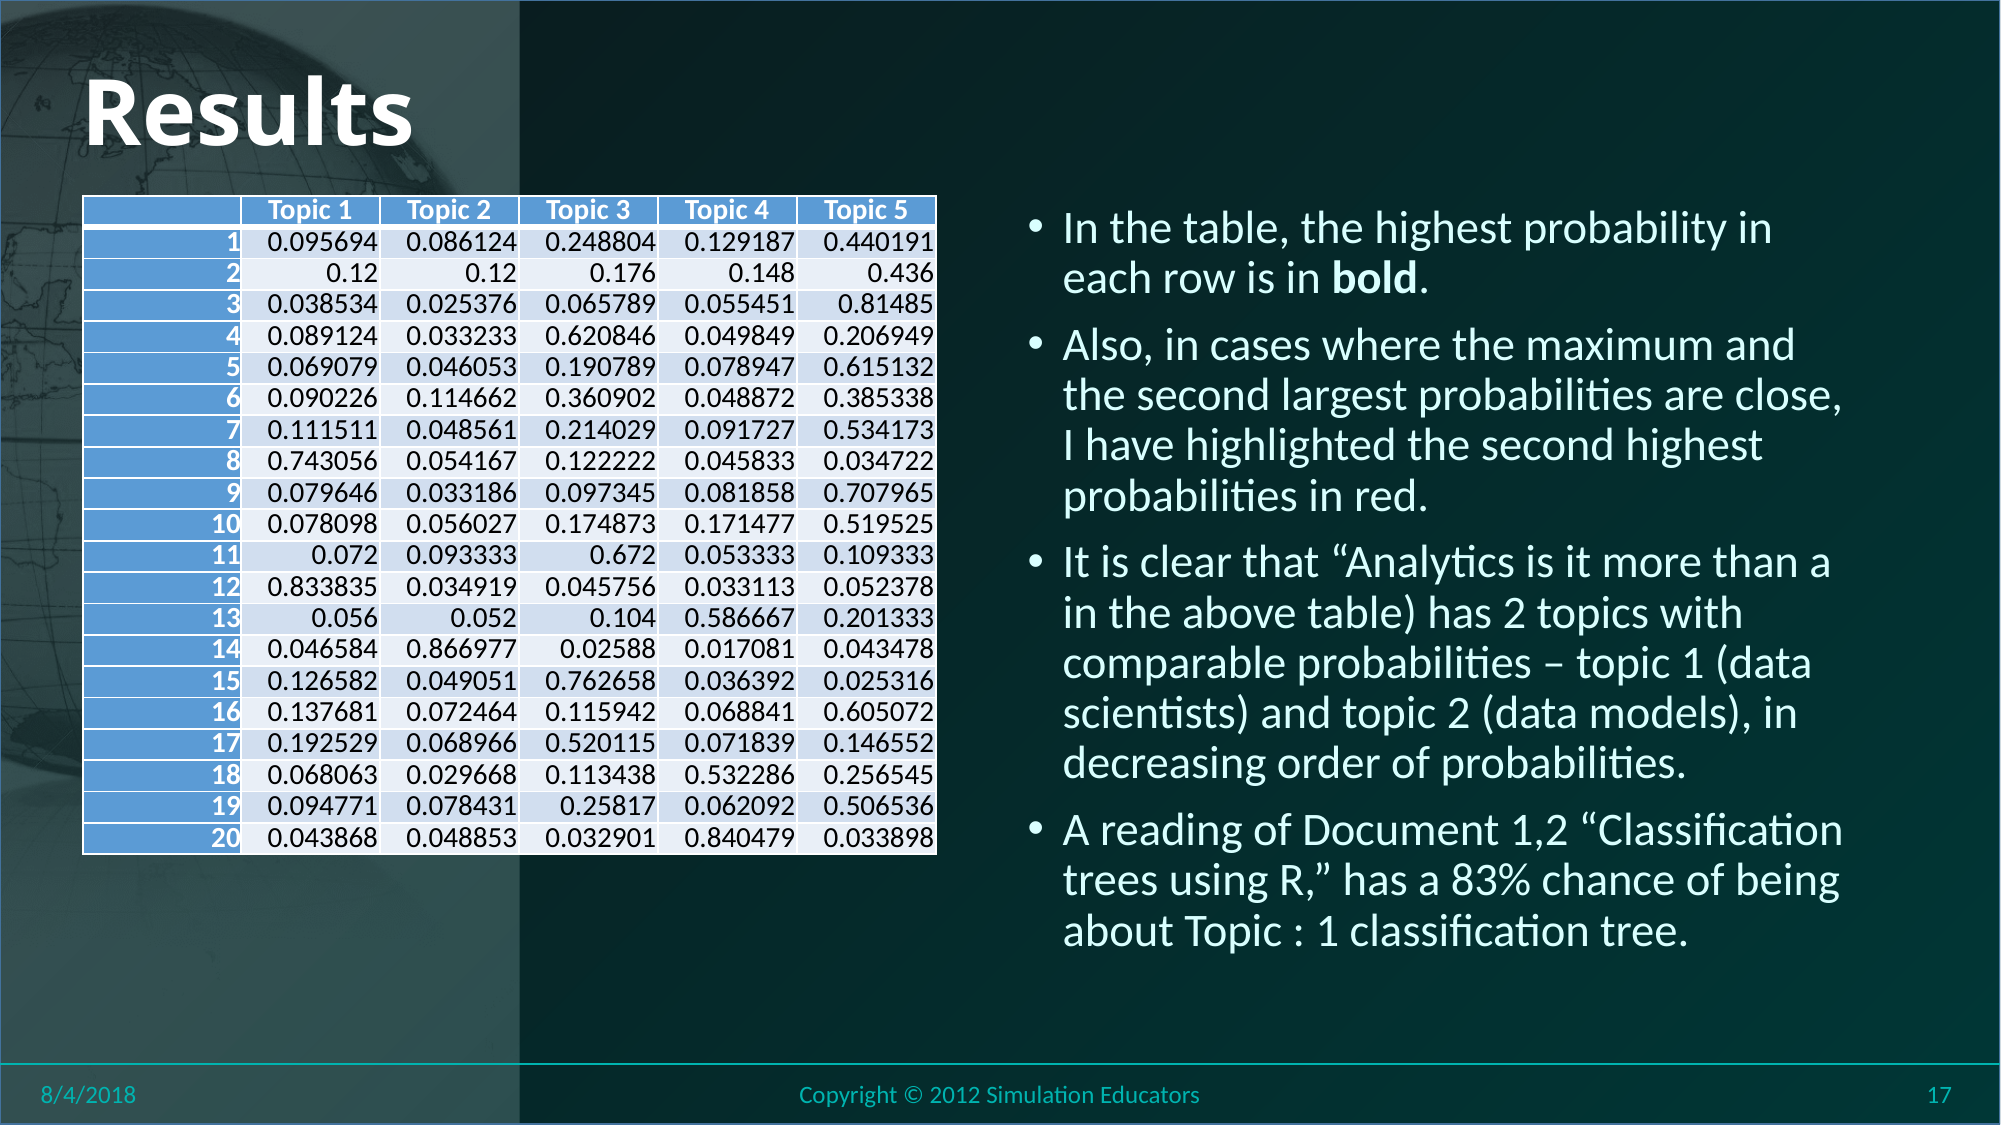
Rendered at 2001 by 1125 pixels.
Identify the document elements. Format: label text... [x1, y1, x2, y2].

table_cell 0.033898 [798, 824, 935, 853]
table_cell 0.148 [659, 259, 796, 289]
table_cell 11 [84, 542, 240, 571]
table_cell 0.360902 [520, 385, 657, 414]
table_cell 0.129187 [659, 230, 796, 258]
table_cell 0.097345 [520, 479, 657, 508]
table_cell 0.081858 [659, 479, 796, 508]
table_cell 0.033233 [381, 322, 518, 352]
slide_number 17 [1517, 1064, 1968, 1124]
table_cell 16 [84, 698, 240, 728]
table_cell 0.190789 [520, 353, 657, 383]
table_cell 0.385338 [798, 385, 935, 414]
table_cell 0.091727 [659, 416, 796, 446]
table_cell 14 [84, 636, 240, 665]
table_cell 0.069079 [242, 353, 379, 383]
table_cell 17 [84, 730, 240, 759]
table_cell 0.068063 [242, 761, 379, 791]
table_cell 0.440191 [798, 230, 935, 258]
table_cell 0.093333 [381, 542, 518, 571]
table_cell 18 [84, 761, 240, 791]
table_cell 0.068841 [659, 698, 796, 728]
table_cell 0.086124 [381, 230, 518, 258]
table_cell 0.126582 [242, 667, 379, 697]
table_header [84, 197, 240, 224]
table_cell 0.171477 [659, 510, 796, 540]
table_header Topic 1 [242, 197, 379, 224]
table_cell 6 [84, 385, 240, 414]
table_cell 0.743056 [242, 448, 379, 477]
table_cell 0.025316 [798, 667, 935, 697]
table_cell 0.065789 [520, 291, 657, 320]
table_cell 0.046053 [381, 353, 518, 383]
table_cell 1 [84, 230, 240, 258]
table_cell 0.052378 [798, 573, 935, 603]
table_cell 0.017081 [659, 636, 796, 665]
table_cell 0.036392 [659, 667, 796, 697]
table_cell 0.146552 [798, 730, 935, 759]
table_cell 0.029668 [381, 761, 518, 791]
table_cell 0.111511 [242, 416, 379, 446]
table_cell 0.122222 [520, 448, 657, 477]
table_header Topic 5 [798, 197, 935, 224]
table_cell 0.046584 [242, 636, 379, 665]
table_cell 0.048561 [381, 416, 518, 446]
table_cell 0.248804 [520, 230, 657, 258]
table_cell 0.506536 [798, 792, 935, 822]
table_cell 0.520115 [520, 730, 657, 759]
table_cell 7 [84, 416, 240, 446]
table_cell 0.048872 [659, 385, 796, 414]
table_cell 0.043868 [242, 824, 379, 853]
table_cell 0.707965 [798, 479, 935, 508]
table_header Topic 4 [659, 197, 796, 224]
table_cell 0.02588 [520, 636, 657, 665]
table_cell 0.078431 [381, 792, 518, 822]
title Results [66, 15, 1936, 218]
table_cell 0.071839 [659, 730, 796, 759]
table_cell 0.586667 [659, 604, 796, 634]
table_cell 0.104 [520, 604, 657, 634]
table_cell 0.089124 [242, 322, 379, 352]
table_cell 19 [84, 792, 240, 822]
table_cell 0.049849 [659, 322, 796, 352]
table_cell 0.81485 [798, 291, 935, 320]
table_cell 12 [84, 573, 240, 603]
table_cell 0.025376 [381, 291, 518, 320]
table_cell 0.201333 [798, 604, 935, 634]
table_cell 0.532286 [659, 761, 796, 791]
table_cell 0.137681 [242, 698, 379, 728]
table_cell 13 [84, 604, 240, 634]
table_cell 0.043478 [798, 636, 935, 665]
table_cell 5 [84, 353, 240, 383]
footer Copyright © 2012 Simulation Educators [662, 1064, 1338, 1124]
table_cell 0.032901 [520, 824, 657, 853]
table_cell 0.052 [381, 604, 518, 634]
table_cell 0.033186 [381, 479, 518, 508]
table_cell 0.174873 [520, 510, 657, 540]
table_cell 0.12 [242, 259, 379, 289]
table_cell 0.214029 [520, 416, 657, 446]
table_cell 0.078098 [242, 510, 379, 540]
table_cell 0.866977 [381, 636, 518, 665]
table_cell 0.113438 [520, 761, 657, 791]
table_cell 20 [84, 824, 240, 853]
table_cell 0.192529 [242, 730, 379, 759]
table_cell 15 [84, 667, 240, 697]
table_cell 0.054167 [381, 448, 518, 477]
table_cell 0.045833 [659, 448, 796, 477]
table_cell 0.078947 [659, 353, 796, 383]
table_cell 0.049051 [381, 667, 518, 697]
table_cell 0.048853 [381, 824, 518, 853]
table_cell 0.038534 [242, 291, 379, 320]
table_cell 0.840479 [659, 824, 796, 853]
table_cell 0.534173 [798, 416, 935, 446]
table_cell 0.672 [520, 542, 657, 571]
table_cell 3 [84, 291, 240, 320]
table_cell 0.034722 [798, 448, 935, 477]
table_cell 4 [84, 322, 240, 352]
table_cell 0.25817 [520, 792, 657, 822]
table_header Topic 2 [381, 197, 518, 224]
table_cell 0.095694 [242, 230, 379, 258]
table_cell 0.068966 [381, 730, 518, 759]
table_cell 0.033113 [659, 573, 796, 603]
table_cell 0.055451 [659, 291, 796, 320]
table_cell 0.056 [242, 604, 379, 634]
table_cell 0.176 [520, 259, 657, 289]
table_cell 10 [84, 510, 240, 540]
table_cell 9 [84, 479, 240, 508]
table_cell 0.620846 [520, 322, 657, 352]
table_cell 8 [84, 448, 240, 477]
table_cell 0.762658 [520, 667, 657, 697]
table_cell 0.062092 [659, 792, 796, 822]
table_cell 0.115942 [520, 698, 657, 728]
table_cell 0.114662 [381, 385, 518, 414]
table_cell 0.605072 [798, 698, 935, 728]
table_cell 0.256545 [798, 761, 935, 791]
table_cell 0.833835 [242, 573, 379, 603]
table_cell 0.056027 [381, 510, 518, 540]
table_cell 0.615132 [798, 353, 935, 383]
table_cell 0.034919 [381, 573, 518, 603]
list In the table, the highest probability in each row is in bold. Also, in cases where the maximum and the second largest probabilities are close, I have highlighted the second highest probabilities in red. It is clear that “Analytics is it more than a in the above table) has 2 topics with comparable probabilities – topic 1 (data scientists) and topic 2 (data models), in decreasing order of probabilities. A reading of Document 1,2 “Classification trees using R,” has a 83% chance of being about Topic : 1 classification tree. [1012, 195, 1863, 1014]
table_header Topic 3 [520, 197, 657, 224]
table_cell 0.109333 [798, 542, 935, 571]
table_cell 0.090226 [242, 385, 379, 414]
table_cell 0.045756 [520, 573, 657, 603]
table_cell 0.094771 [242, 792, 379, 822]
table_cell 0.053333 [659, 542, 796, 571]
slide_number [25, 1064, 476, 1124]
table_cell 0.206949 [798, 322, 935, 352]
table_cell 2 [84, 259, 240, 289]
table_cell 0.436 [798, 259, 935, 289]
table_cell 0.079646 [242, 479, 379, 508]
table_cell 0.072464 [381, 698, 518, 728]
table_cell 0.519525 [798, 510, 935, 540]
table_cell 0.12 [381, 259, 518, 289]
table_cell 0.072 [242, 542, 379, 571]
